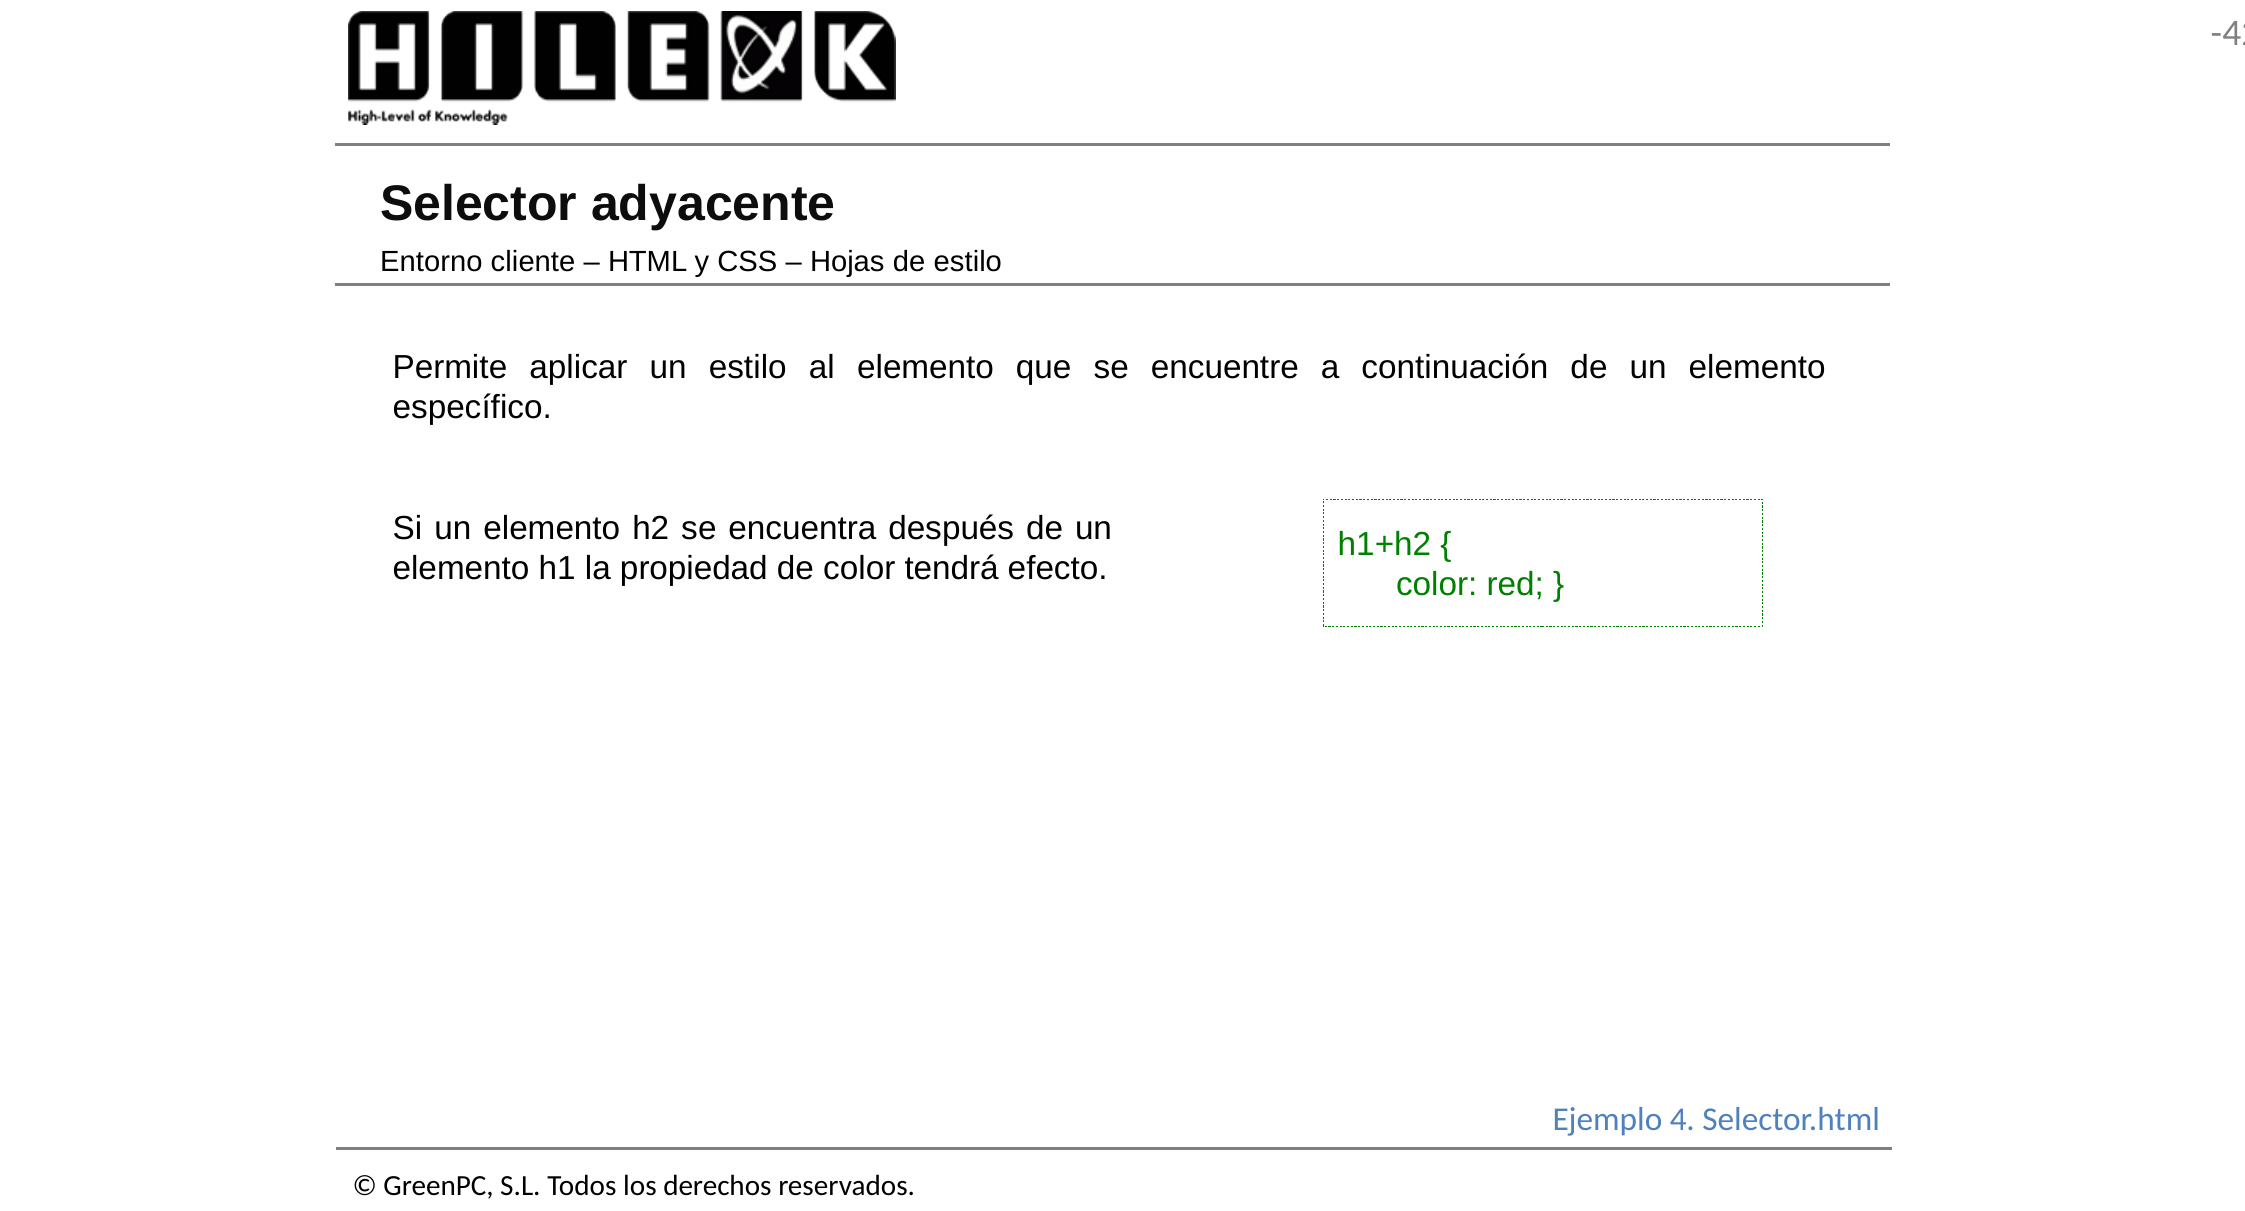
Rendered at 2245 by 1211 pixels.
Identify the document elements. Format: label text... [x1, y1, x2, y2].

picture [348, 11, 896, 125]
text_box Permite aplicar un estilo al elemento que se encuentre a continuación de un elemento específico. [377, 337, 1843, 433]
text_box Ejemplo 4. Selector.html [1537, 1089, 1896, 1145]
list Entorno cliente – HTML y CSS – Hojas de estilo [360, 231, 1501, 288]
title Selector adyacente [360, 159, 1879, 241]
text_box Si un elemento h2 se encuentra después de un elemento h1 la propiedad de color tendrá efecto. [377, 498, 1128, 594]
text_box h1+h2 { color: red; } [1321, 497, 1764, 628]
